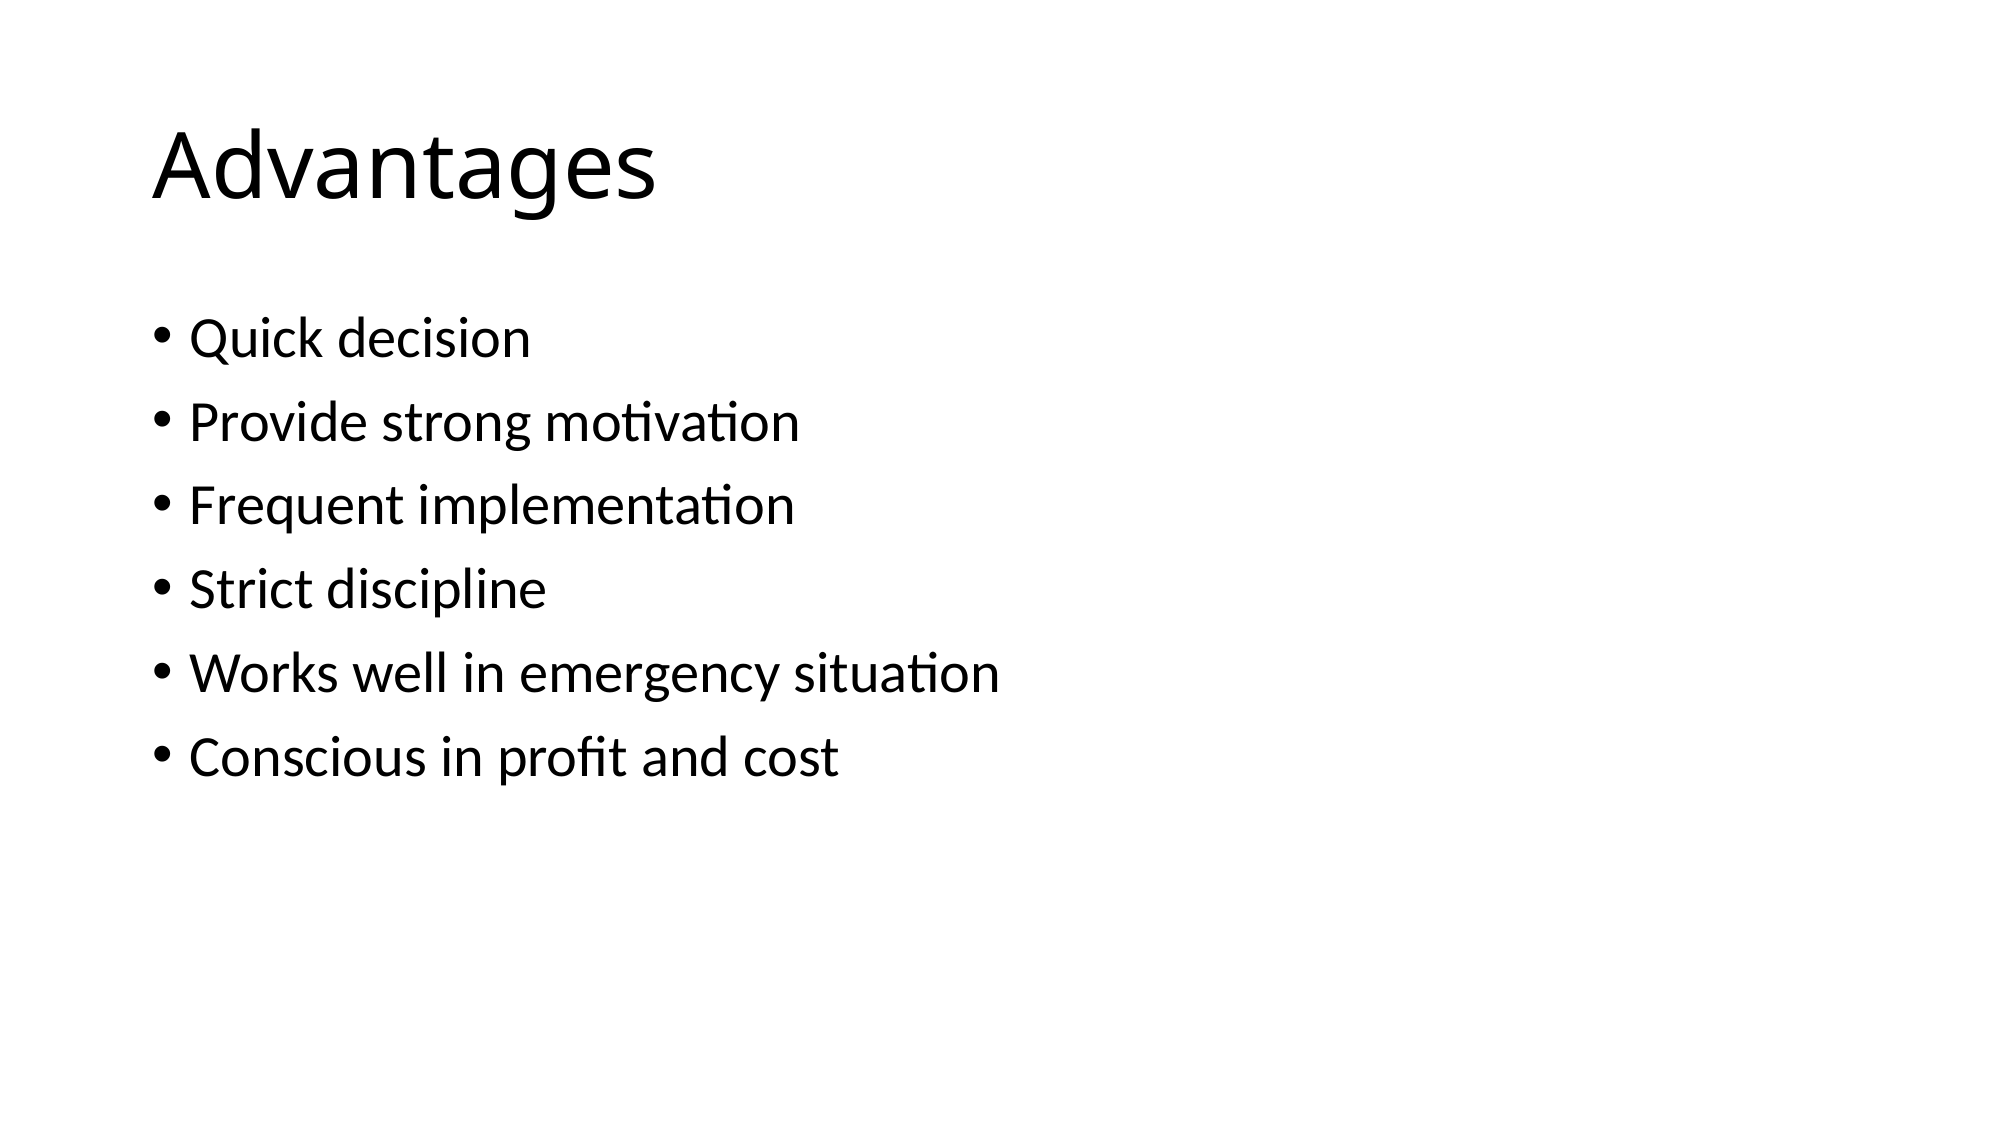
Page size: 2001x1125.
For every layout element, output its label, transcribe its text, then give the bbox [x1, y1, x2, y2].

list Quick decision Provide strong motivation Frequent implementation Strict discipline Works well in emergency situation Conscious in profit and cost [137, 299, 1863, 1014]
title Advantages [137, 59, 1863, 278]
